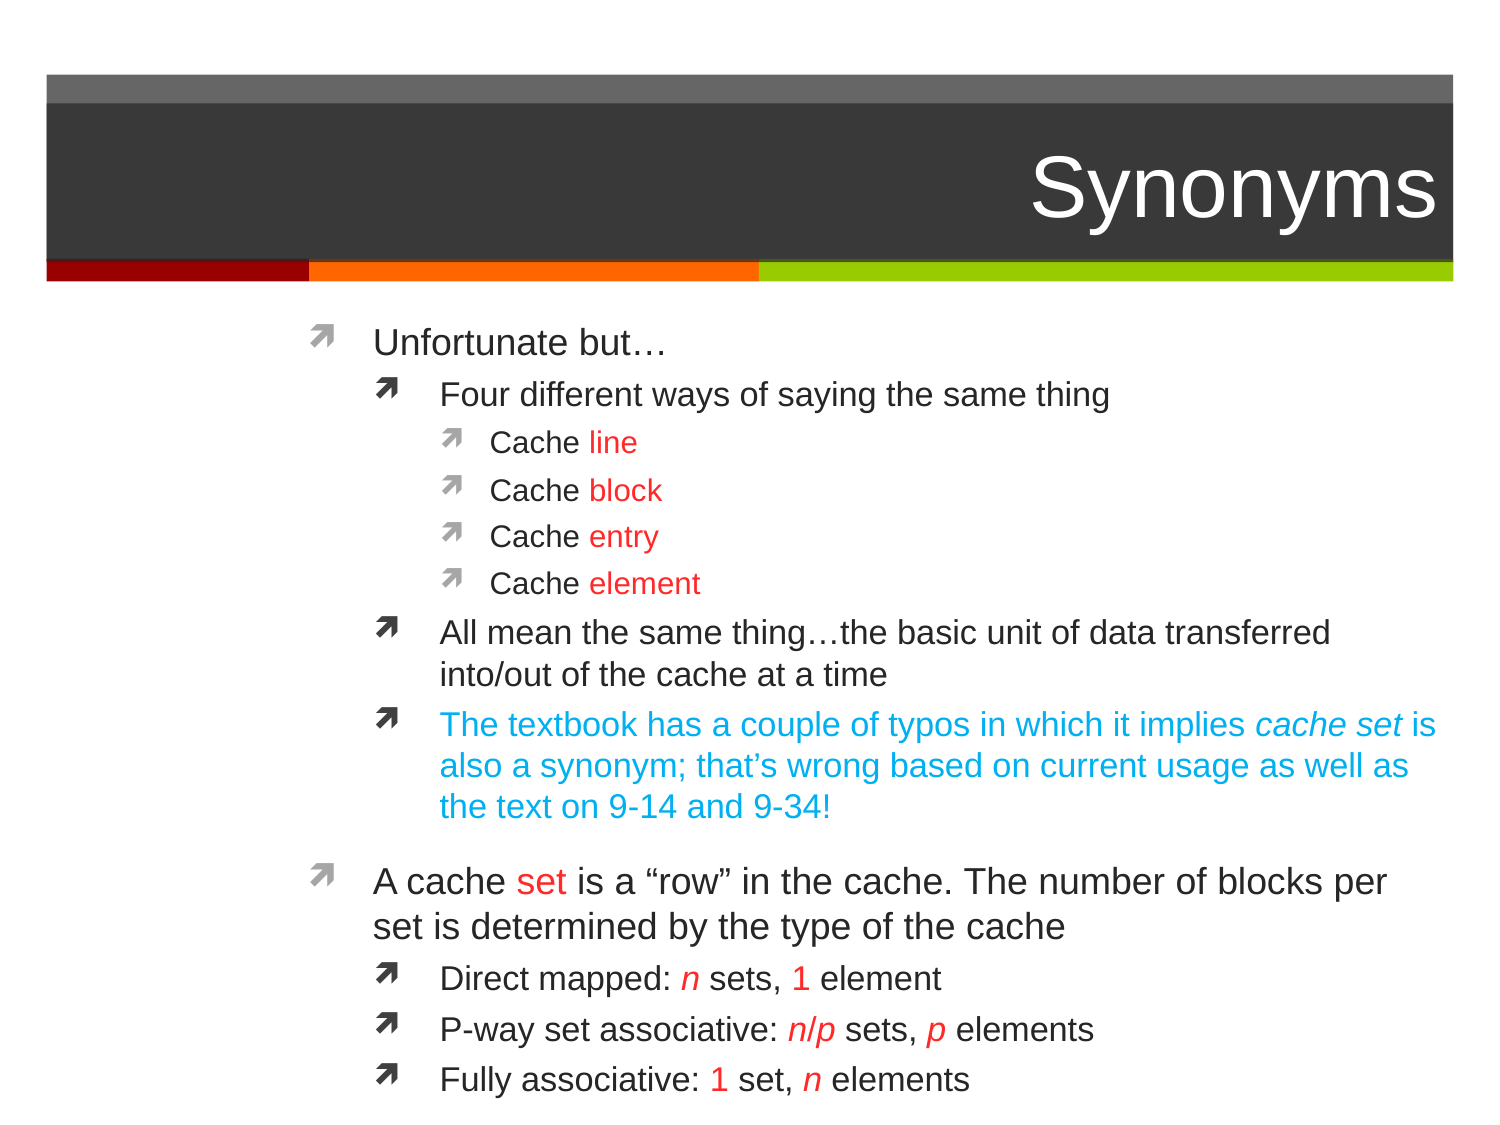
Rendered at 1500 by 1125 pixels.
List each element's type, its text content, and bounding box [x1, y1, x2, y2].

title Synonyms [46, 103, 1454, 263]
list Unfortunate but… Four different ways of saying the same thing Cache line Cache block Cache entry Cache element All mean the same thing…the basic unit of data transferred into/out of the cache at a time The textbook has a couple of typos in which it implies cache set is also a synonym; that’s wrong based on current usage as well as the text on 9-14 and 9-34! A cache set is a “row” in the cache. The number of blocks per set is determined by the type of the cache Direct mapped: n sets, 1 element P-way set associative: n/p sets, p elements Fully associative: 1 set, n elements [292, 310, 1454, 1113]
